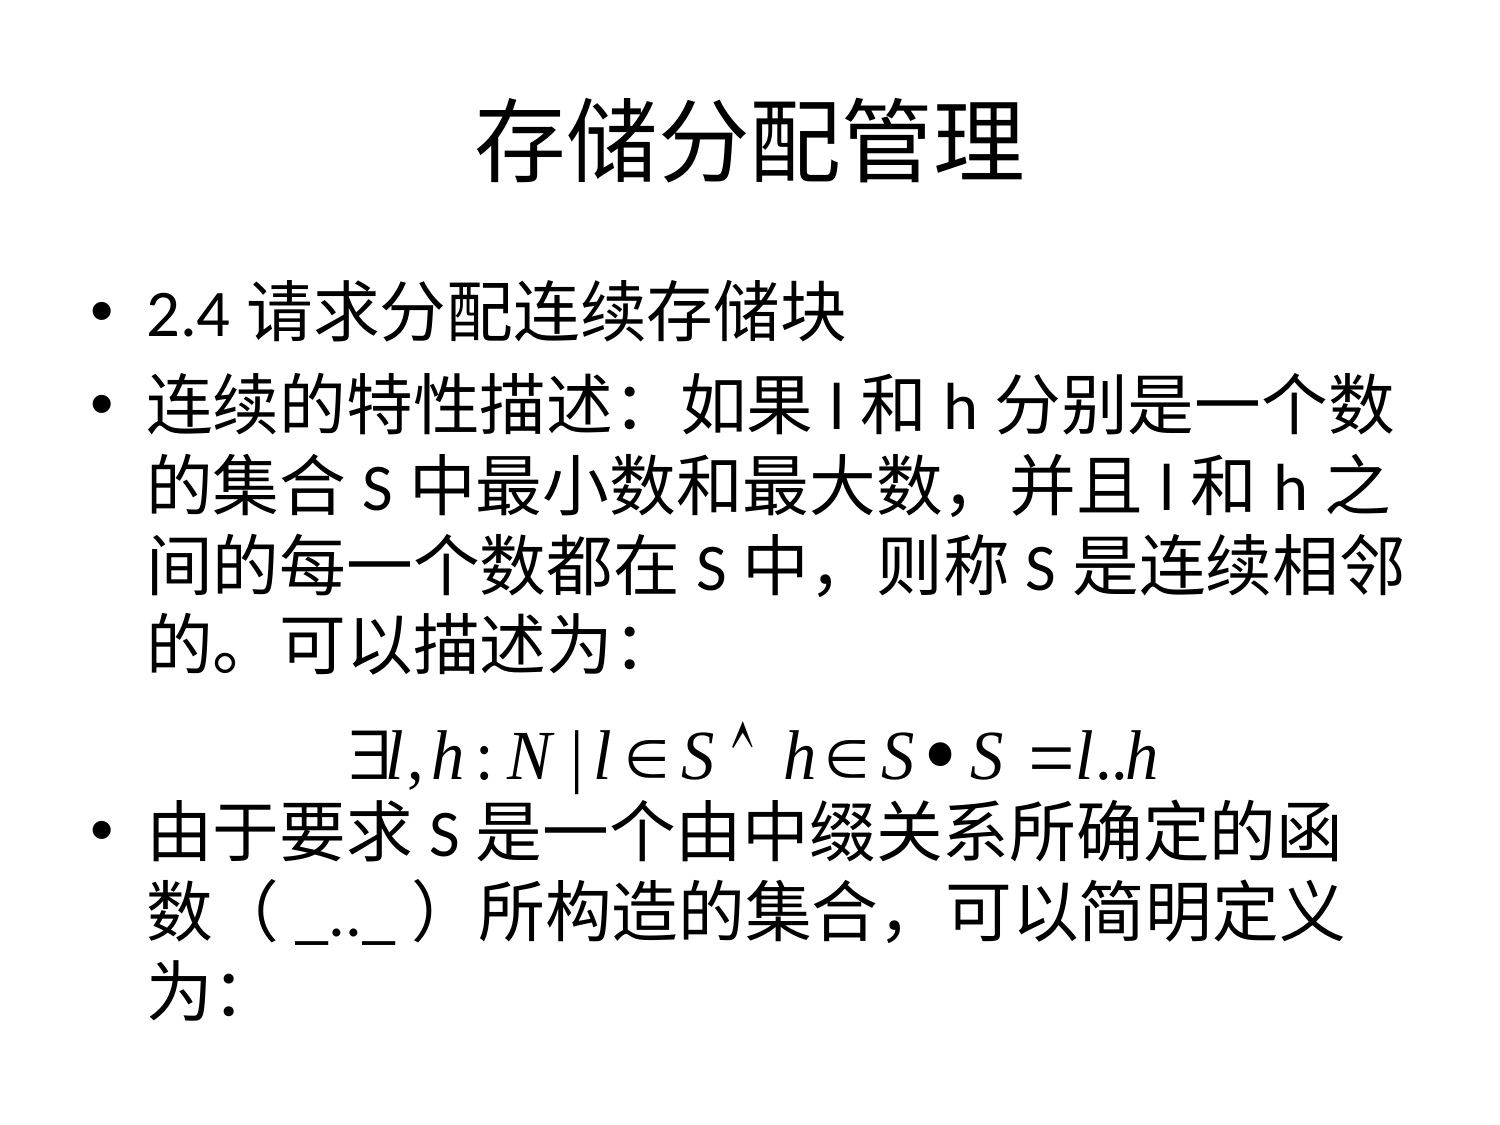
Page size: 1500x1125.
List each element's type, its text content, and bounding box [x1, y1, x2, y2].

list 2.4请求分配连续存储块 连续的特性描述：如果l和h分别是一个数的集合S中最小数和最大数，并且l和h之间的每一个数都在S中，则称S是连续相邻的。可以描述为： 由于要求S是一个由中缀关系所确定的函数（_.._）所构造的集合，可以简明定义为： [75, 262, 1425, 1005]
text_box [339, 714, 1173, 809]
title 存储分配管理 [75, 45, 1425, 233]
